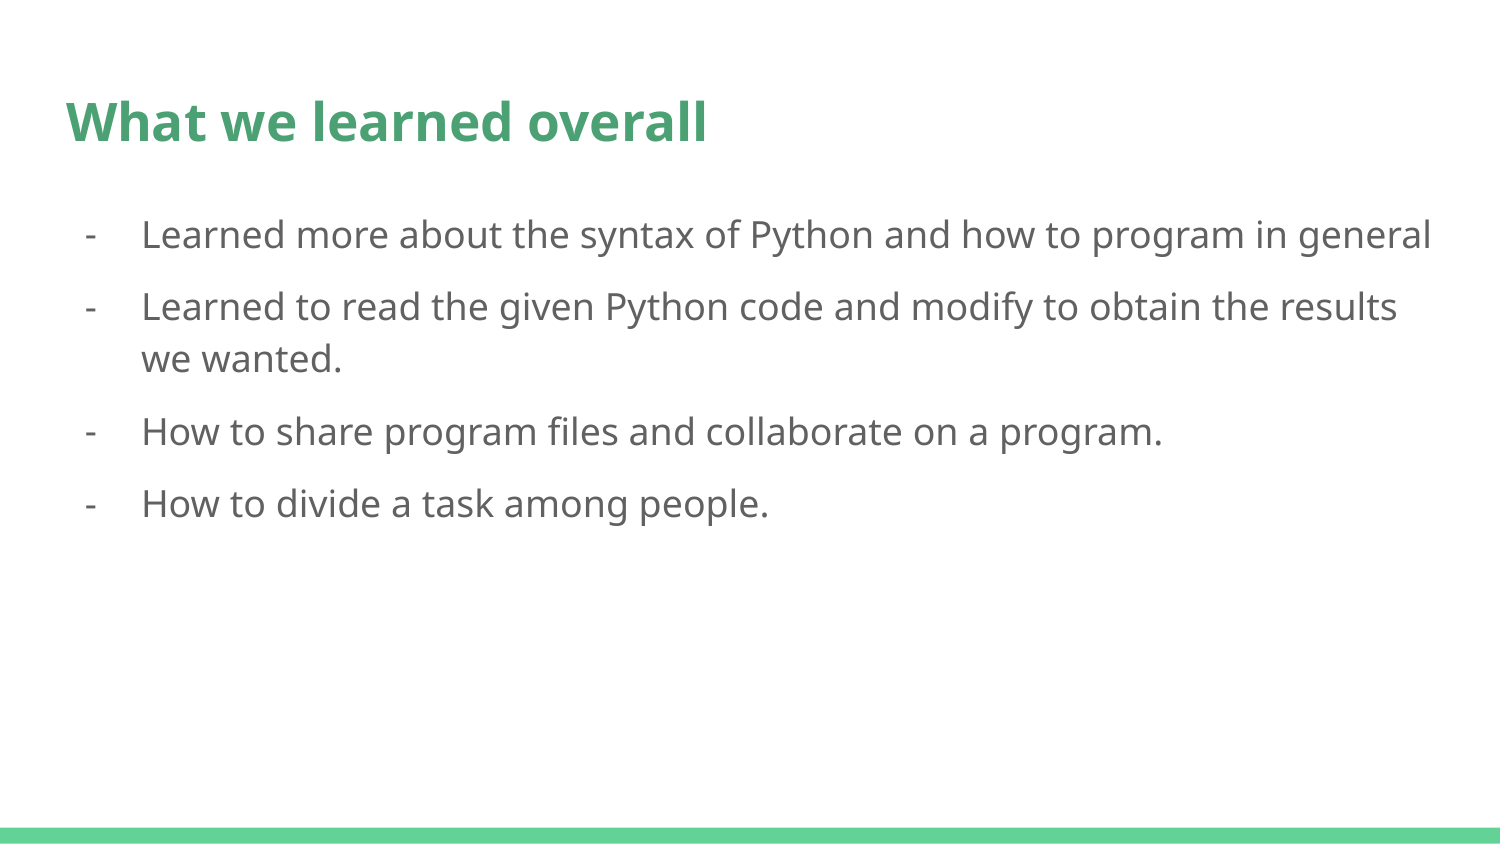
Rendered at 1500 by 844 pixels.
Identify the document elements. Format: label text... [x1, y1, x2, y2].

list Learned more about the syntax of Python and how to program in general Learned to read the given Python code and modify to obtain the results we wanted. How to share program files and collaborate on a program. How to divide a task among people. [51, 189, 1449, 750]
title What we learned overall [51, 72, 1449, 167]
